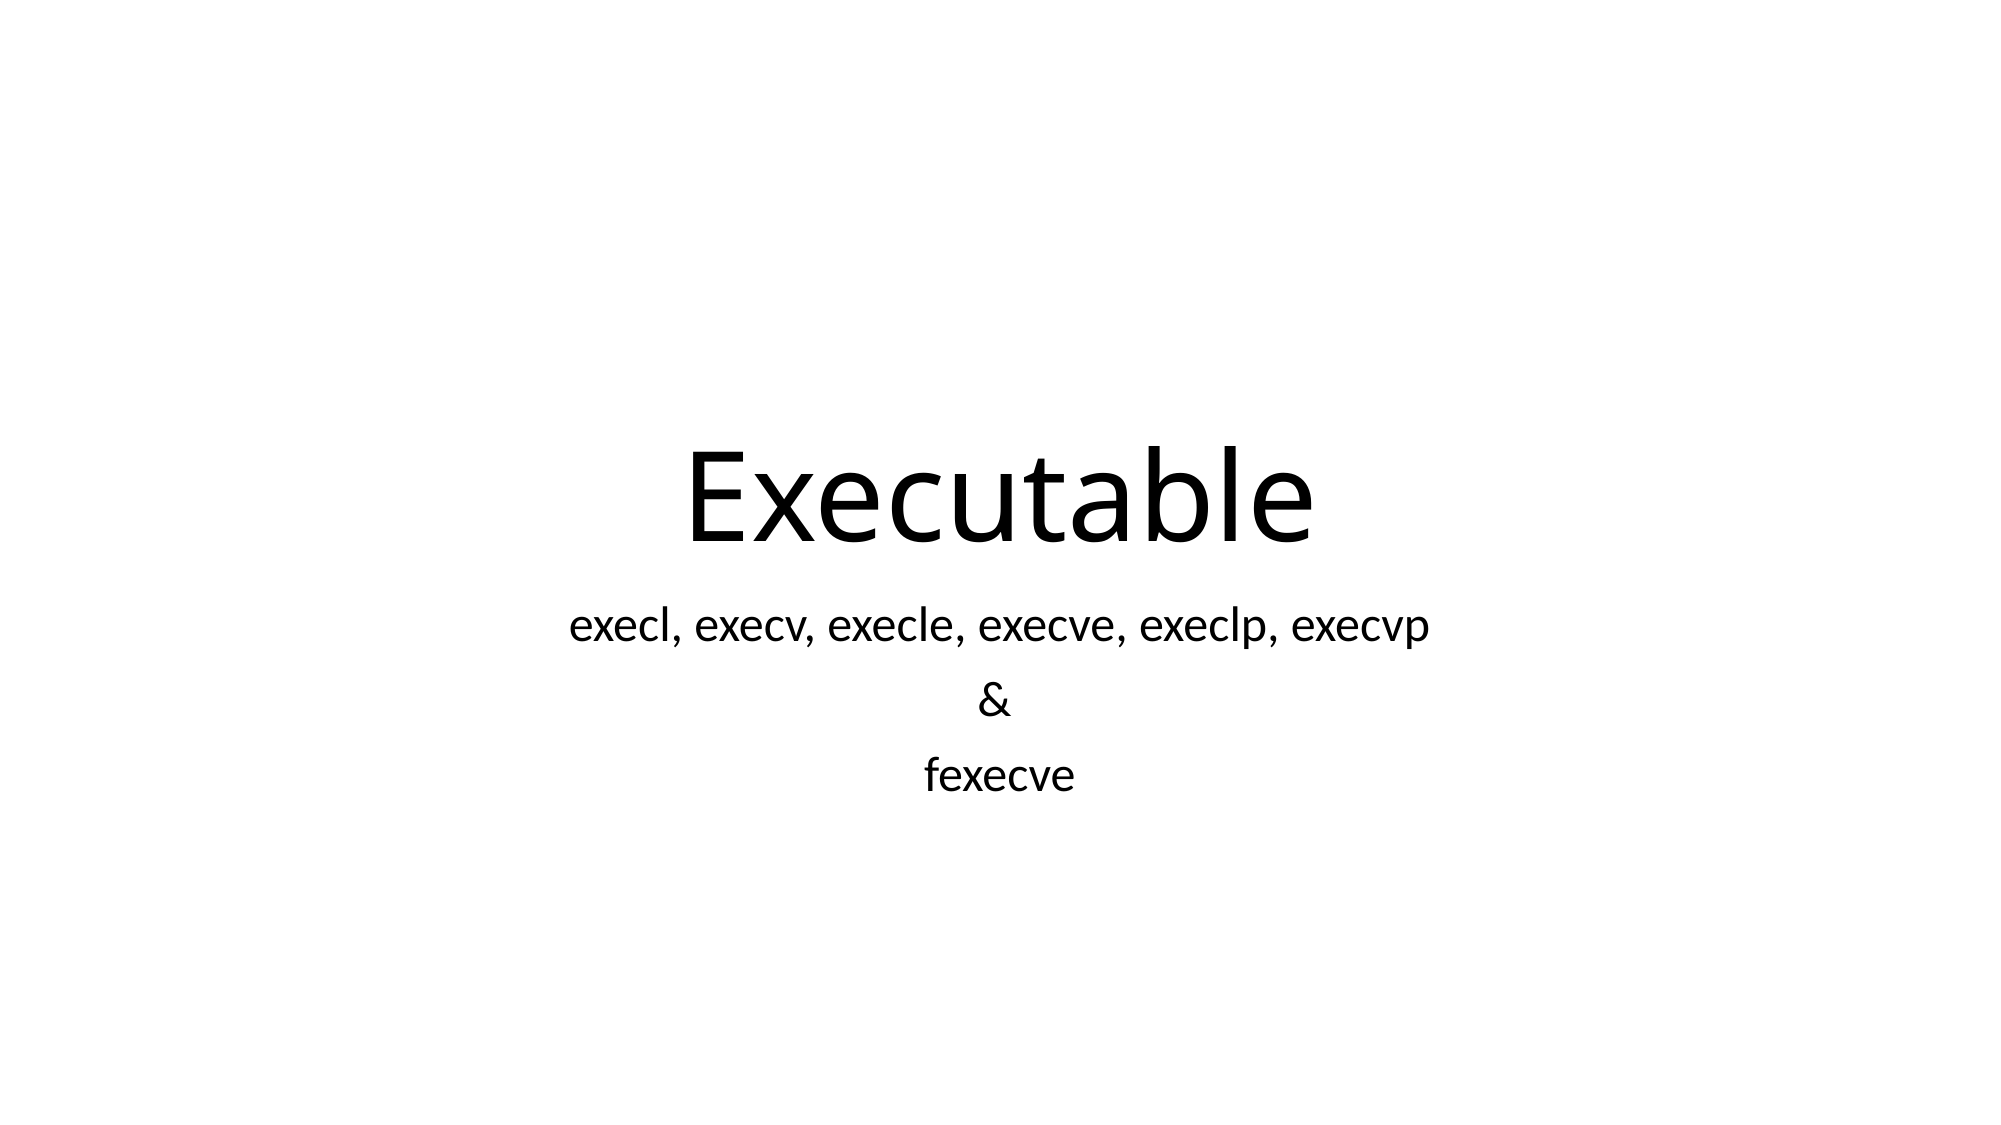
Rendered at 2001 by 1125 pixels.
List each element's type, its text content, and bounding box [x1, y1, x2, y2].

subtitle execl, execv, execle, execve, execlp, execvp & fexecve [249, 590, 1750, 863]
title Executable [249, 184, 1750, 576]
